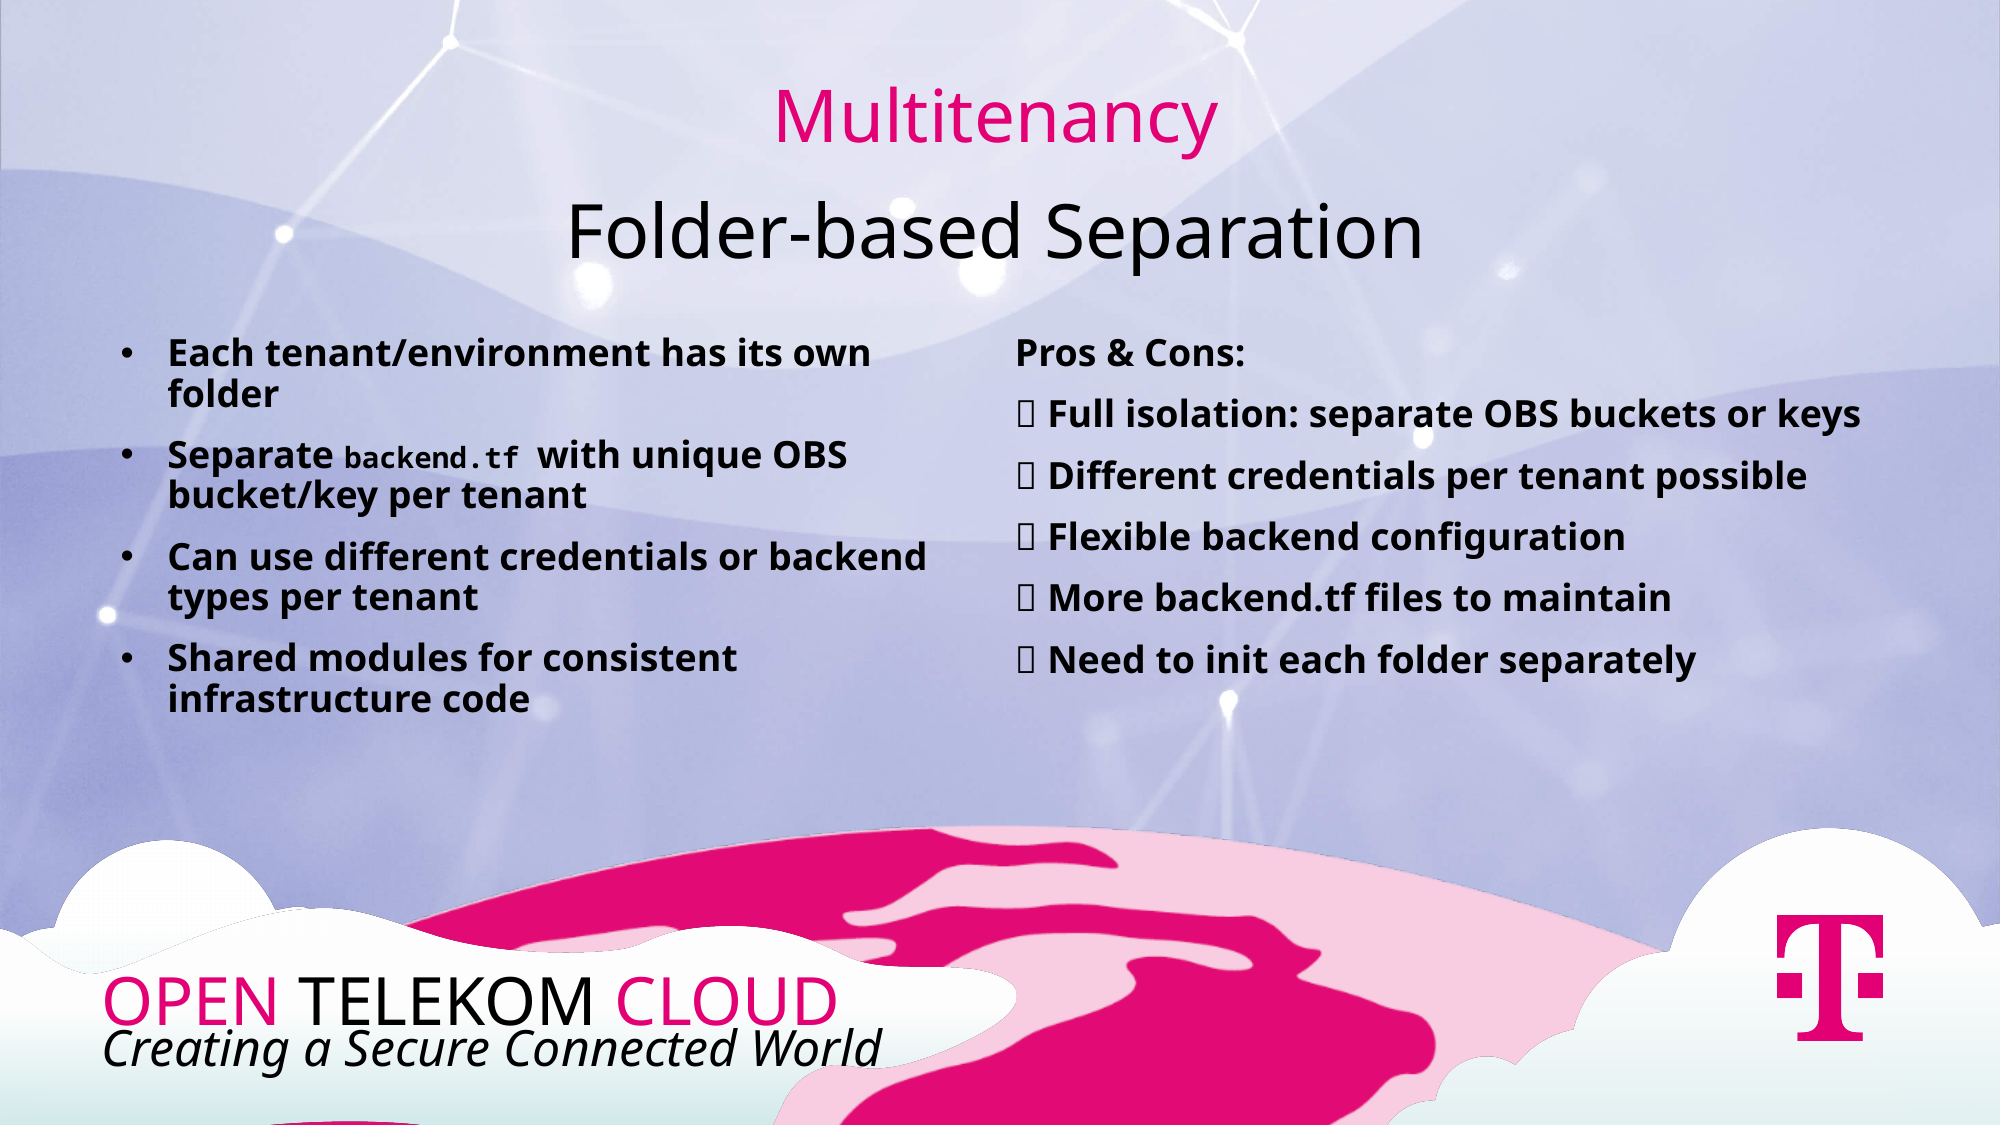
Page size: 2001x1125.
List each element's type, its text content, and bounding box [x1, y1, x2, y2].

list Folder-based Separation [104, 186, 1887, 297]
list Pros & Cons: ✅ Full isolation: separate OBS buckets or keys ✅ Different credentials per tenant possible ✅ Flexible backend configuration ❌ More backend.tf files to maintain ❌ Need to init each folder separately [999, 326, 1891, 866]
list Each tenant/environment has its own folder Separate backend.tf with unique OBS bucket/key per tenant Can use different credentials or backend types per tenant Shared modules for consistent infrastructure code [105, 326, 996, 866]
list Multitenancy [104, 72, 1887, 167]
picture [0, 0, 2000, 1125]
